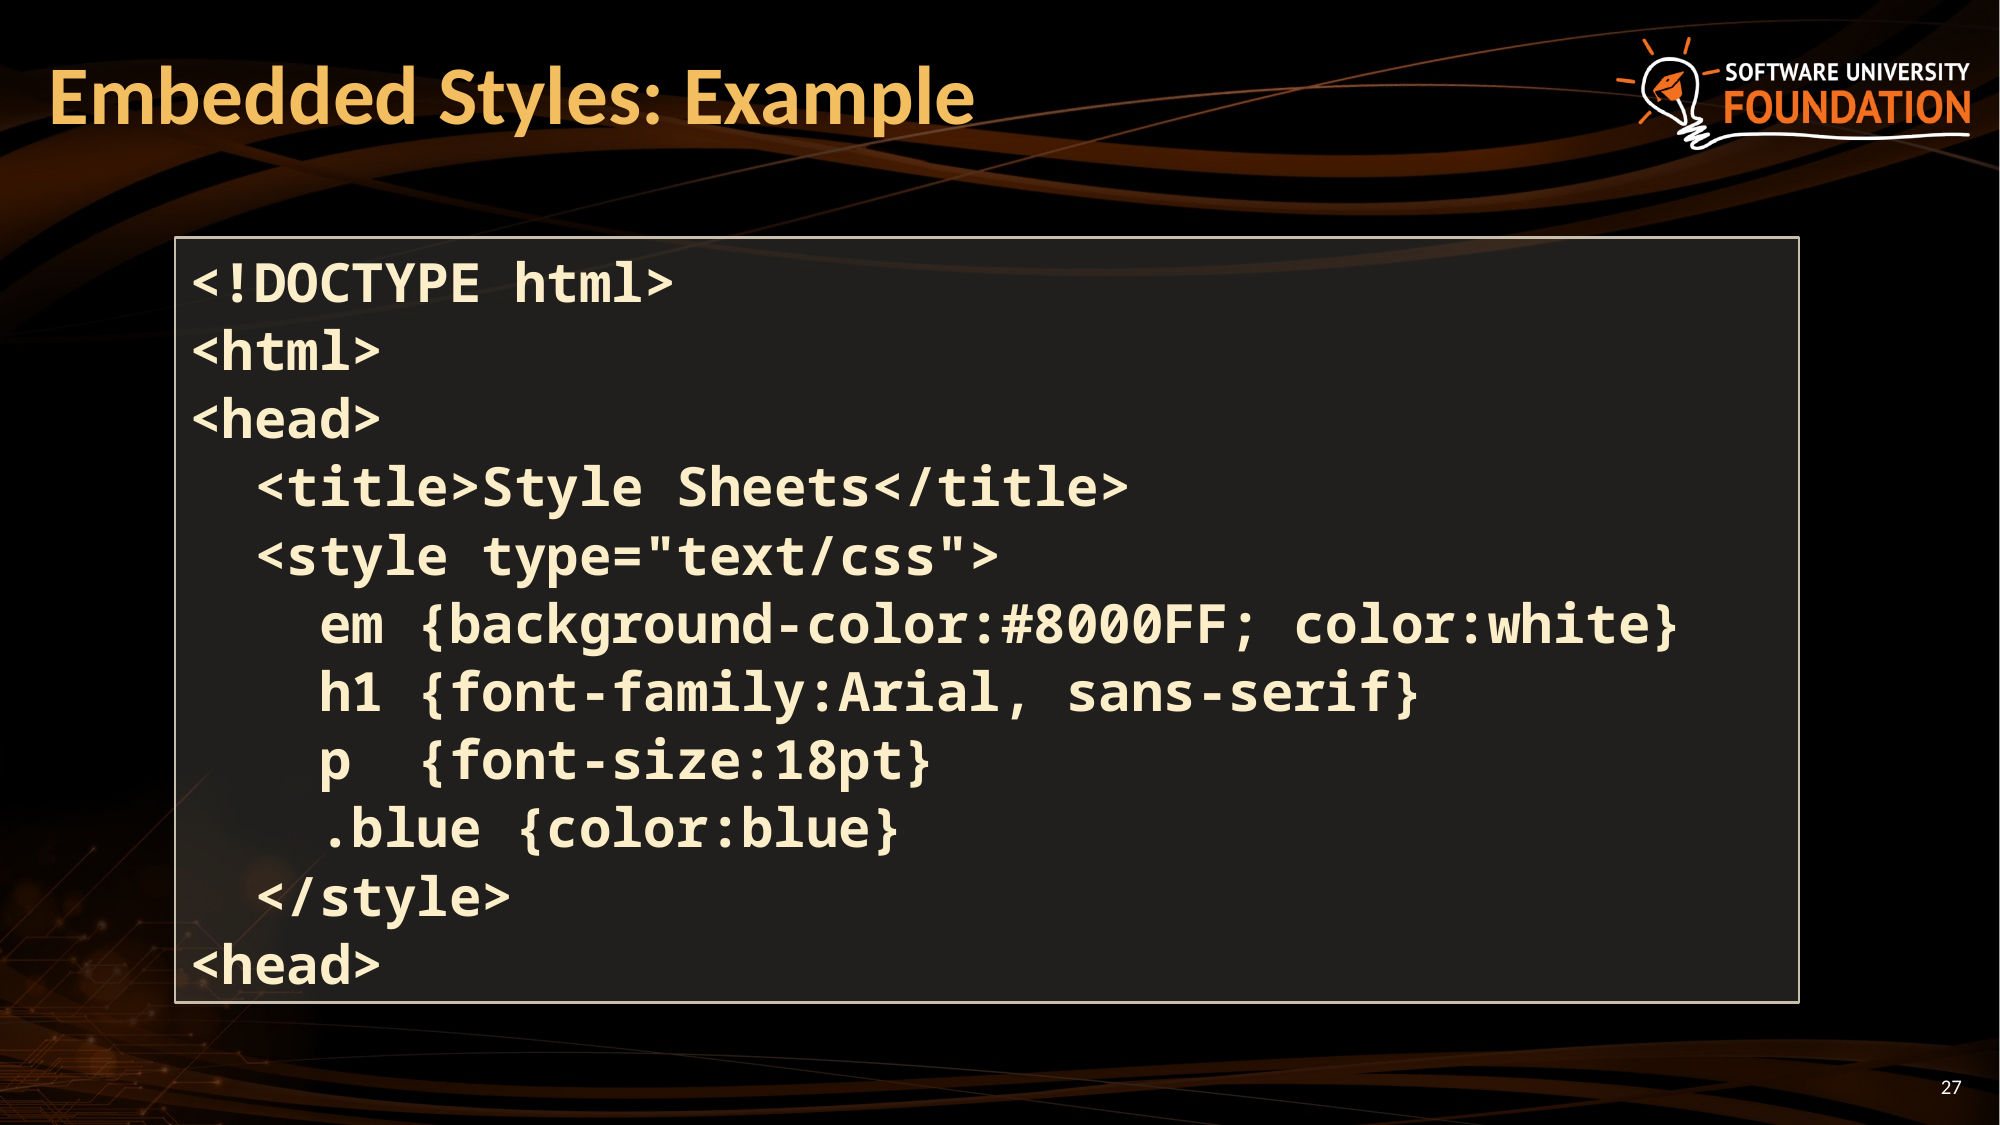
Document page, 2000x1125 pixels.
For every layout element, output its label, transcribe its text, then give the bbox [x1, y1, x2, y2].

picture [0, 0, 2000, 1125]
slide_number 27 [1897, 1070, 1968, 1103]
title Embedded Styles: Example [30, 6, 1602, 189]
text_box <!DOCTYPE html> <html> <head> <title>Style Sheets</title> <style type="text/css"> em {background-color:#8000FF; color:white} h1 {font-family:Arial, sans-serif} p {font-size:18pt} .blue {color:blue} </style> <head> [174, 237, 1800, 1003]
